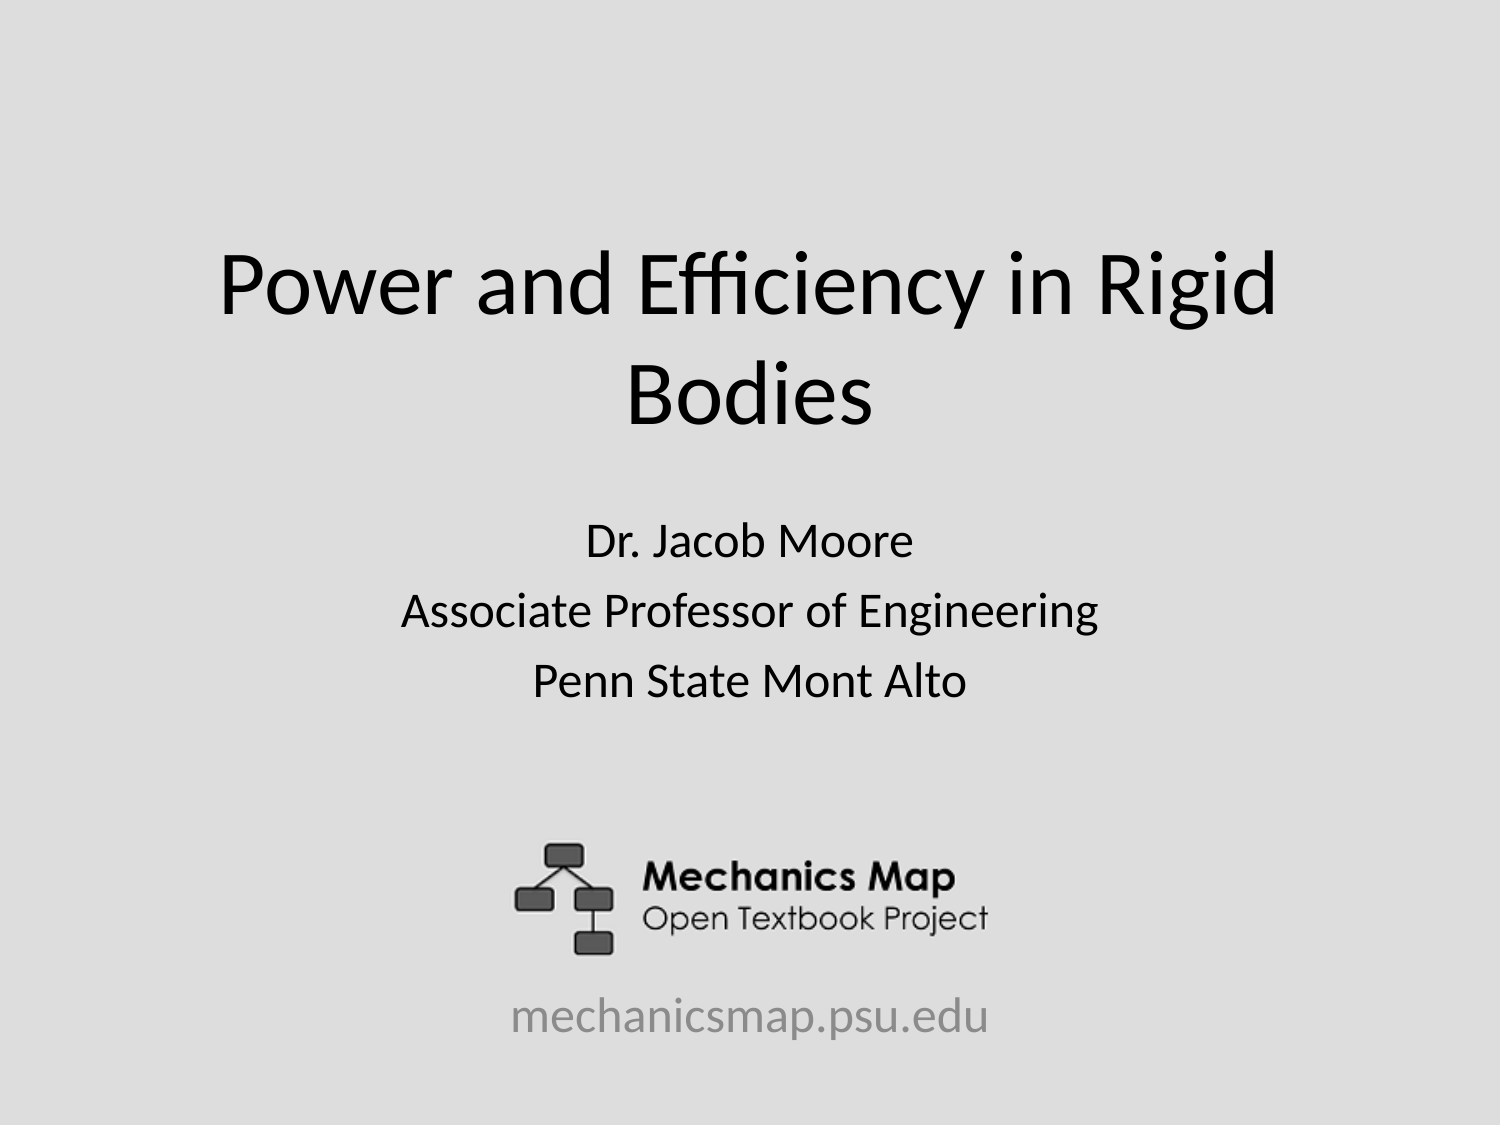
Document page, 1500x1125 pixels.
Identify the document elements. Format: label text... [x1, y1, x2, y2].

title Power and Efficiency in Rigid Bodies [112, 212, 1388, 454]
subtitle Dr. Jacob Moore Associate Professor of Engineering Penn State Mont Alto [225, 500, 1275, 788]
picture [500, 834, 1000, 960]
